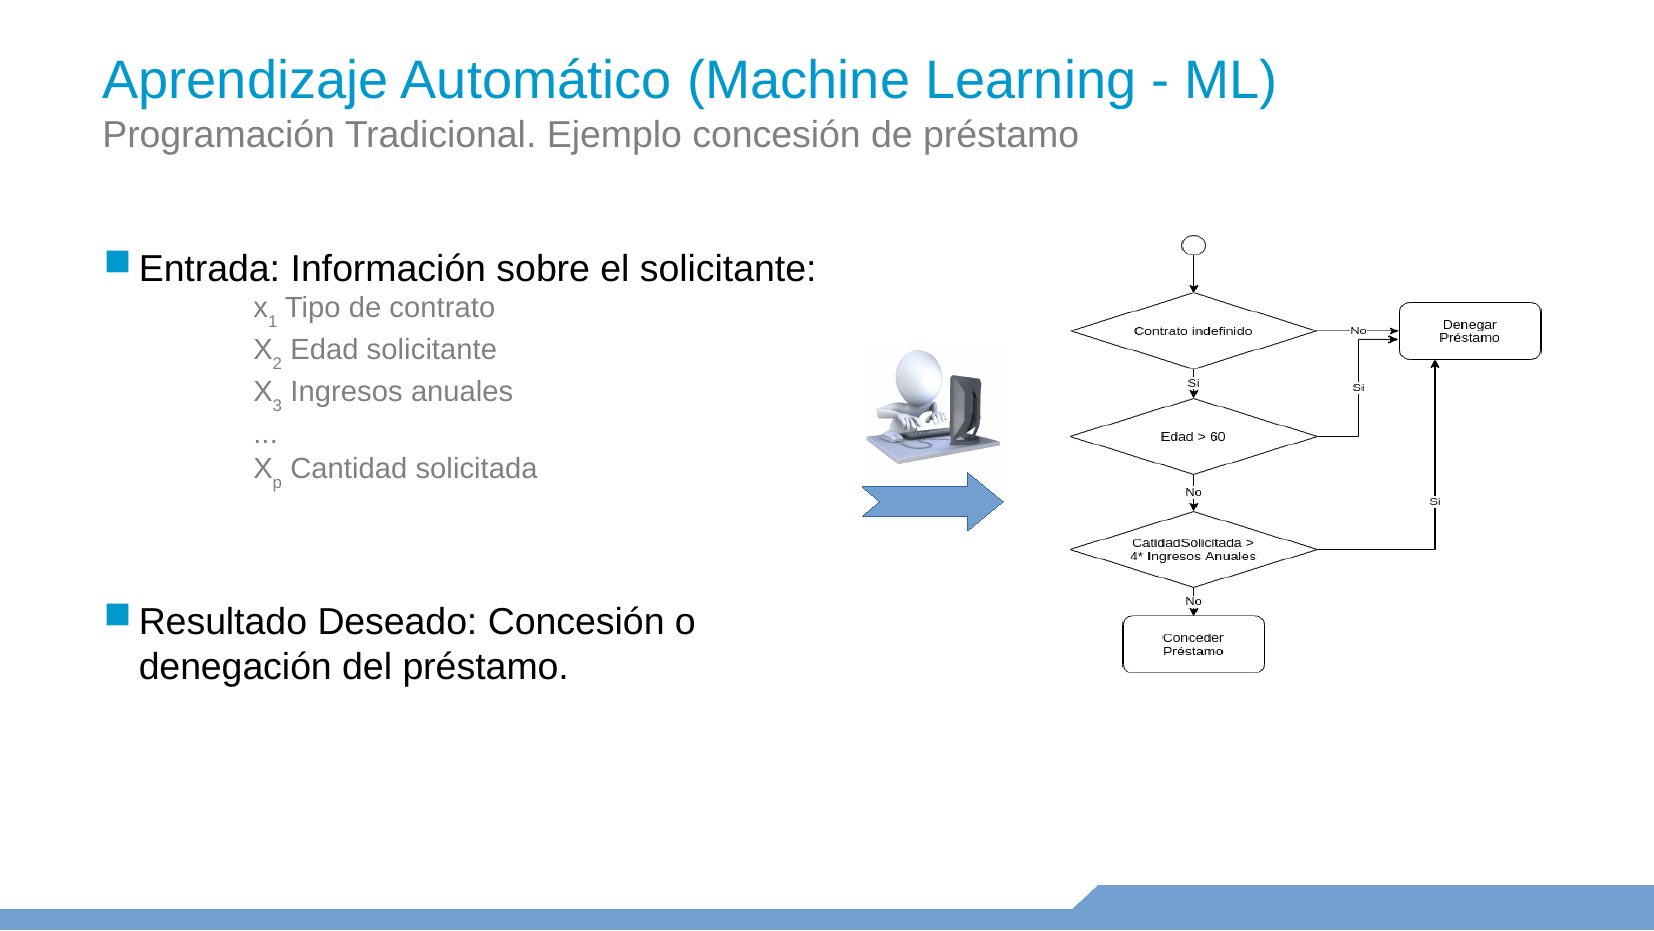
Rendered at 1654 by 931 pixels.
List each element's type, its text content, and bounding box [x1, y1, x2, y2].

text_box Aprendizaje Automático (Machine Learning - ML) Programación Tradicional. Ejemplo concesión de préstamo [87, 37, 1536, 155]
text_box Entrada: Información sobre el solicitante: x1 Tipo de contrato X2 Edad solicitante X3 Ingresos anuales ... Xp Cantidad solicitada Resultado Deseado: Concesión o denegación del préstamo. [88, 236, 838, 708]
picture [1069, 235, 1542, 673]
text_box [861, 342, 1004, 531]
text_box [0, 885, 1654, 931]
